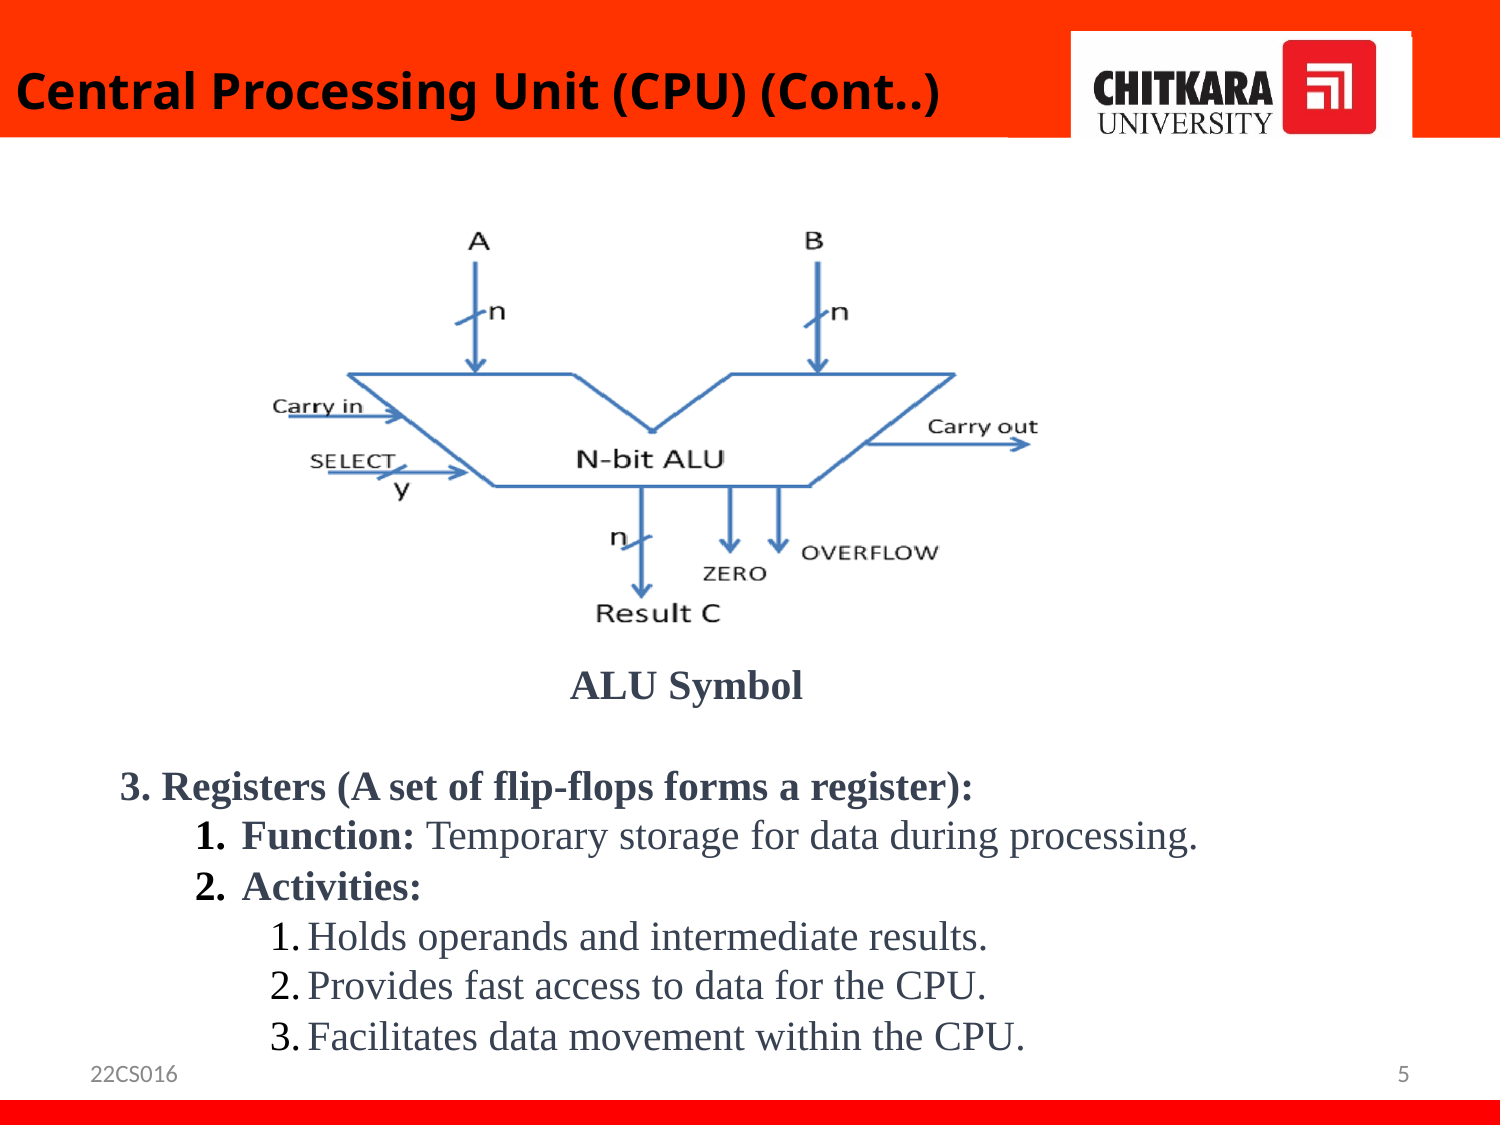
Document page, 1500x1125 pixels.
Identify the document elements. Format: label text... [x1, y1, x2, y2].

text_box Central Processing Unit (CPU) (Cont..) [0, 22, 1059, 128]
slide_number 22CS016 [75, 1042, 425, 1103]
text_box ALU Symbol 3. Registers (A set of flip-flops forms a register): Function: Temporary storage for data during processing. Activities: Holds operands and intermediate results. Provides fast access to data for the CPU. Facilitates data movement within the CPU. [104, 215, 1425, 1053]
picture [220, 215, 1108, 637]
slide_number 5 [1074, 1053, 1425, 1103]
picture [1074, 37, 1391, 138]
